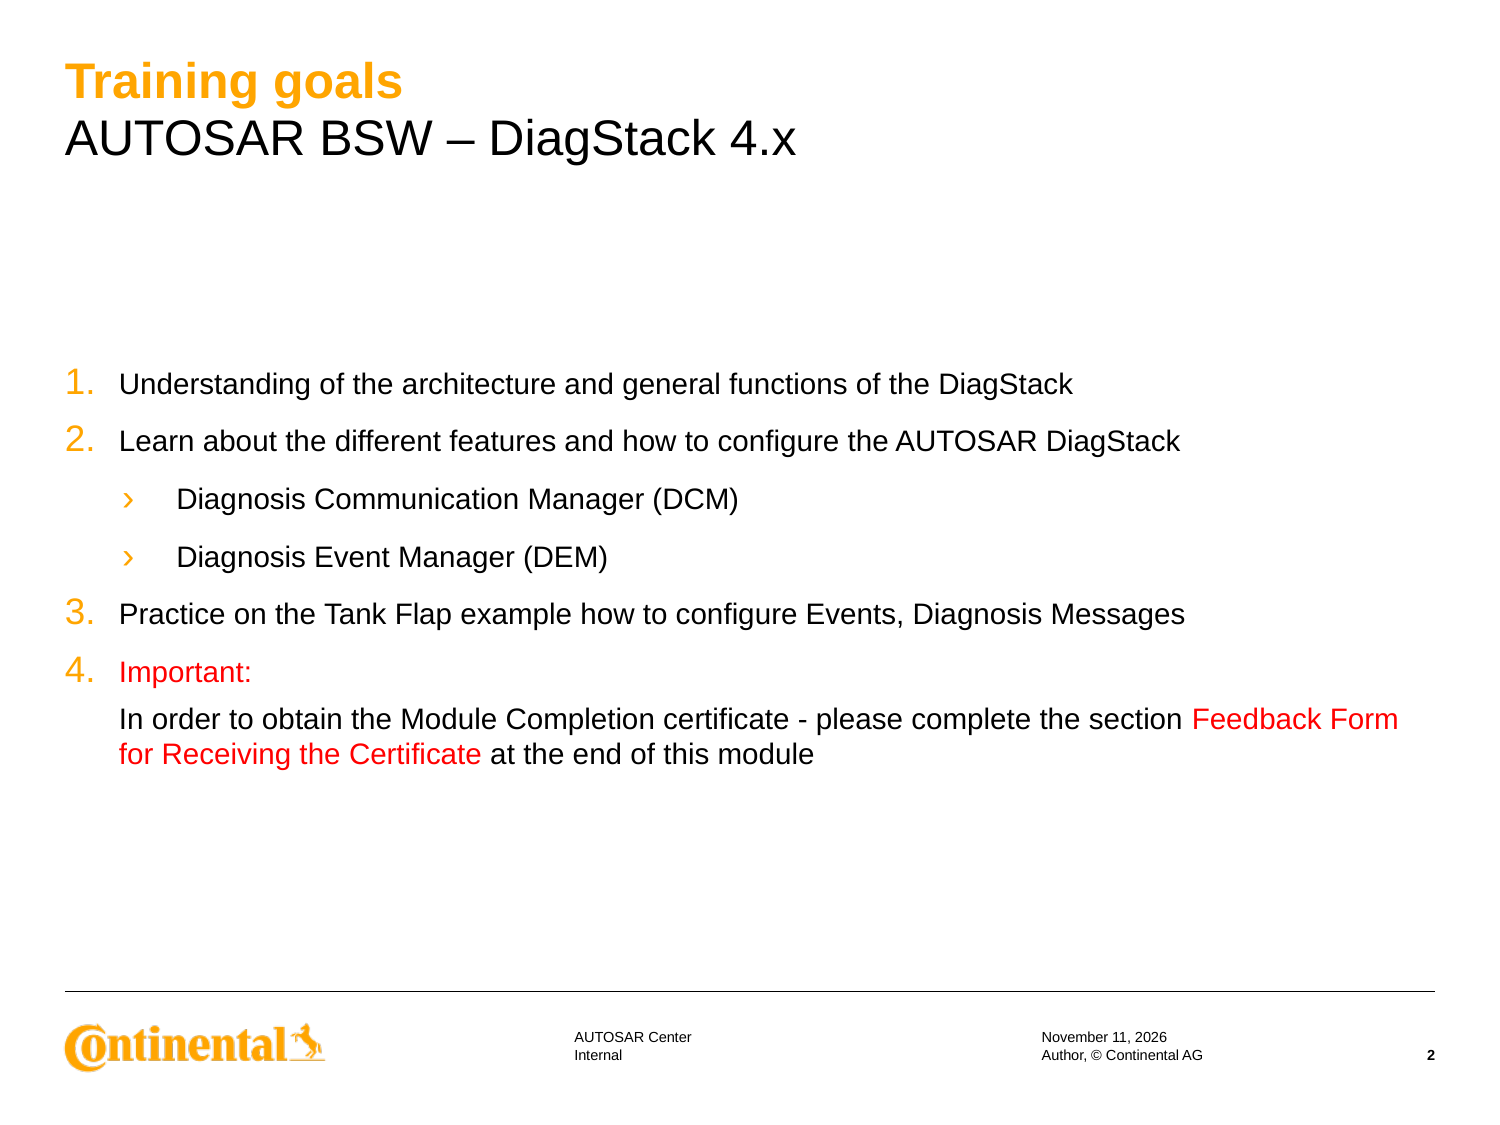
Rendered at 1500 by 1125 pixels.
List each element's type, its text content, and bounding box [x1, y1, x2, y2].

slide_number 2 [1376, 1045, 1436, 1071]
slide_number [1041, 1021, 1371, 1045]
list Understanding of the architecture and general functions of the DiagStack Learn about the different features and how to configure the AUTOSAR DiagStack Diagnosis Communication Manager (DCM) Diagnosis Event Manager (DEM) Practice on the Tank Flap example how to configure Events, Diagnosis Messages Important: In order to obtain the Module Completion certificate - please complete the section Feedback Form for Receiving the Certificate at the end of this module [64, 361, 1436, 776]
footer Author, © Continental AG [1041, 1045, 1371, 1071]
title Training goals AUTOSAR BSW – DiagStack 4.x [64, 48, 1436, 167]
